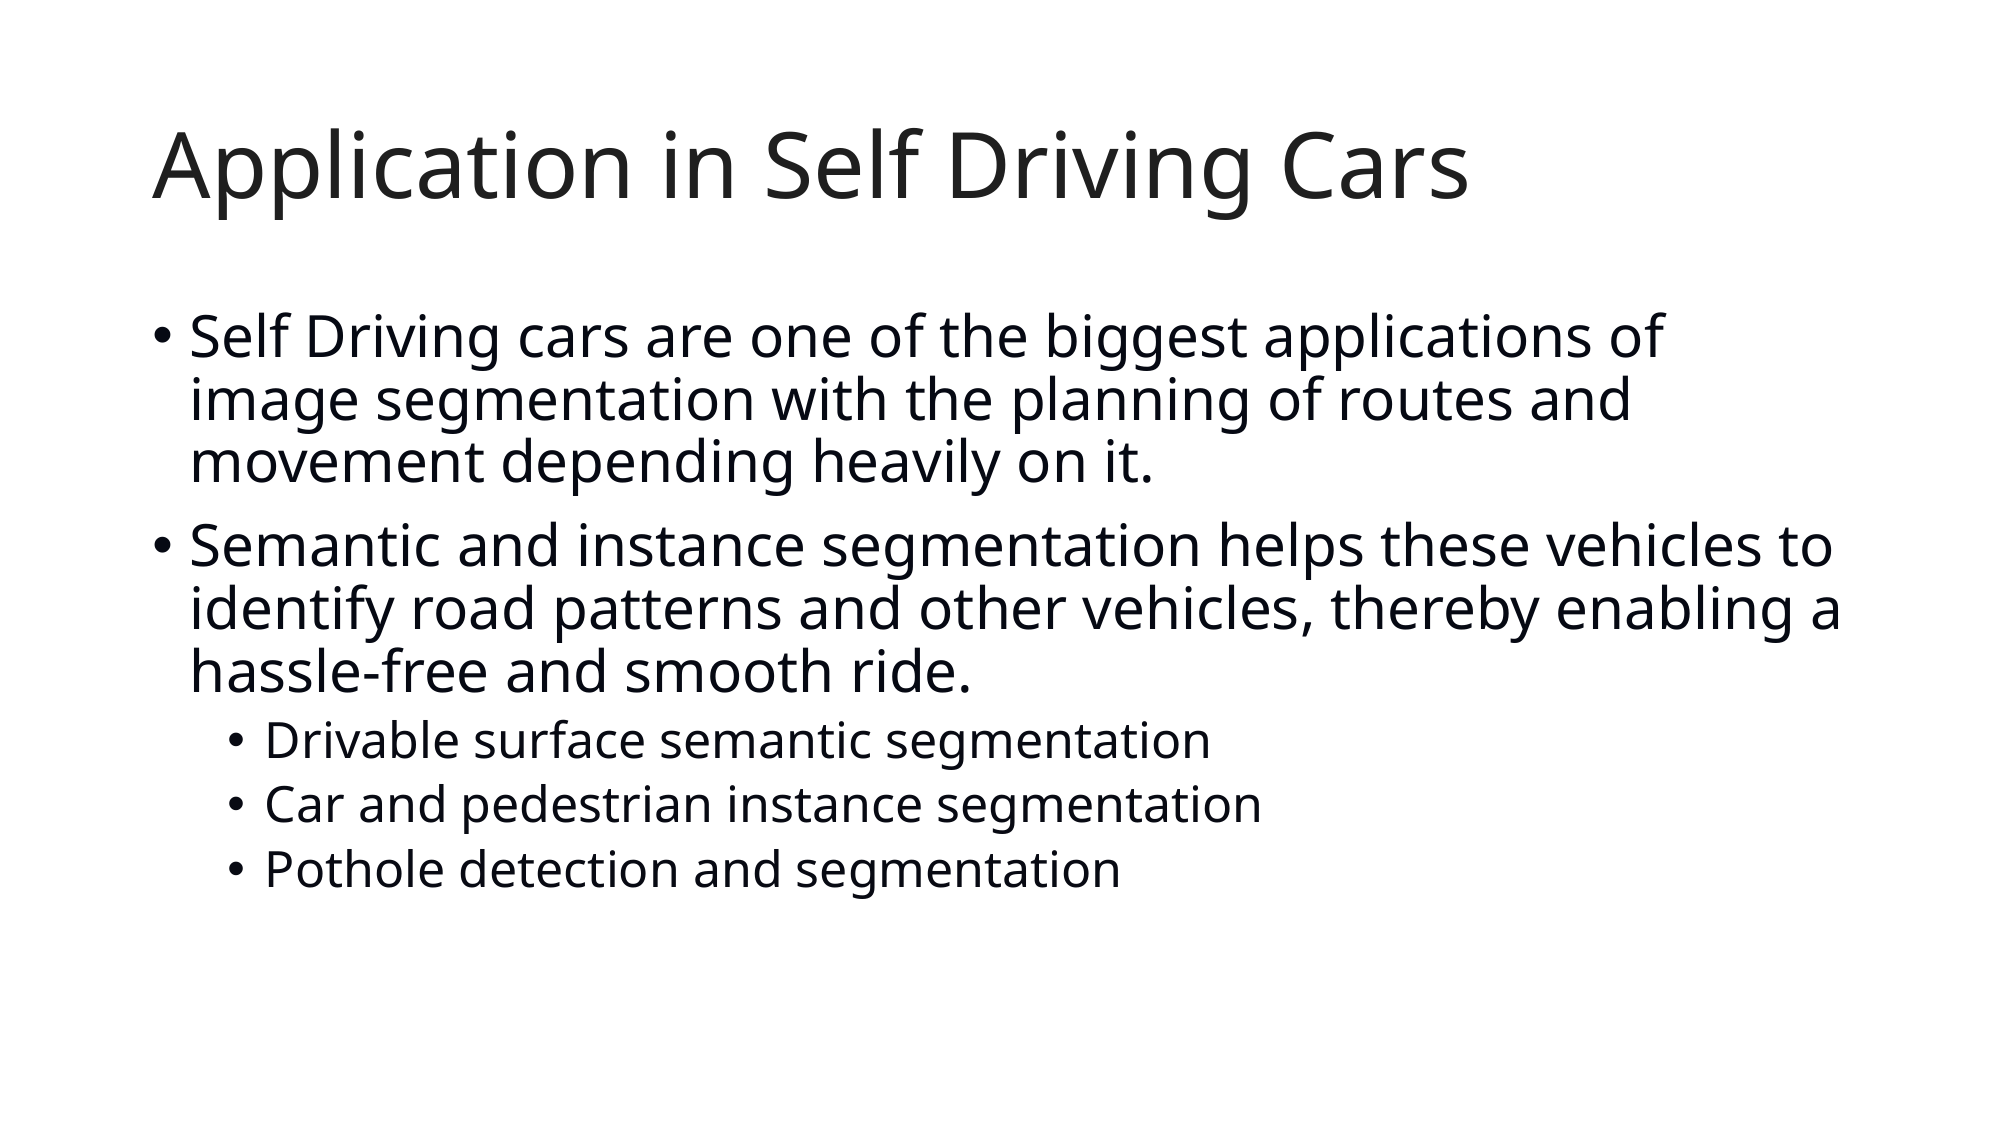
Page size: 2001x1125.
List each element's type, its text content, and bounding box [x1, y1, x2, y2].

title Application in Self Driving Cars [137, 59, 1863, 278]
list Self Driving cars are one of the biggest applications of image segmentation with the planning of routes and movement depending heavily on it. Semantic and instance segmentation helps these vehicles to identify road patterns and other vehicles, thereby enabling a hassle-free and smooth ride. Drivable surface semantic segmentation Car and pedestrian instance segmentation Pothole detection and segmentation [137, 299, 1863, 1014]
